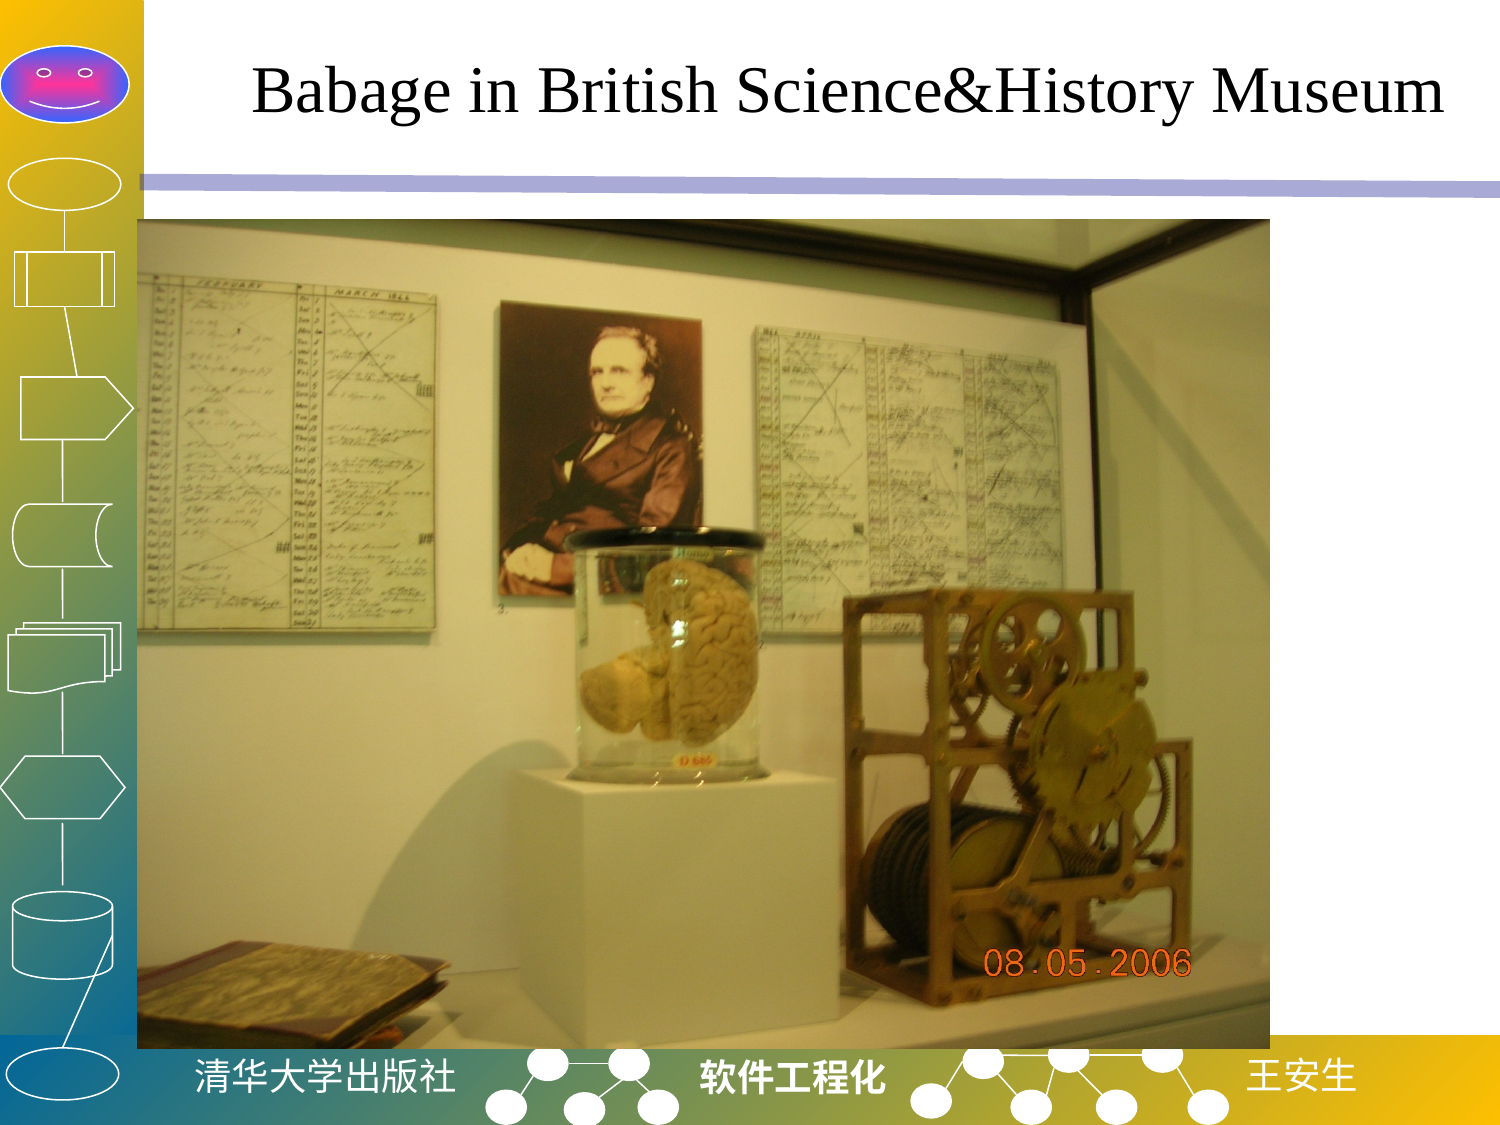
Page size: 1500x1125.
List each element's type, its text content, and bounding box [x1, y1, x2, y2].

title Babage in British Science&History Museum [187, 24, 1463, 147]
picture [129, 1021, 135, 1028]
picture [136, 219, 1270, 1049]
